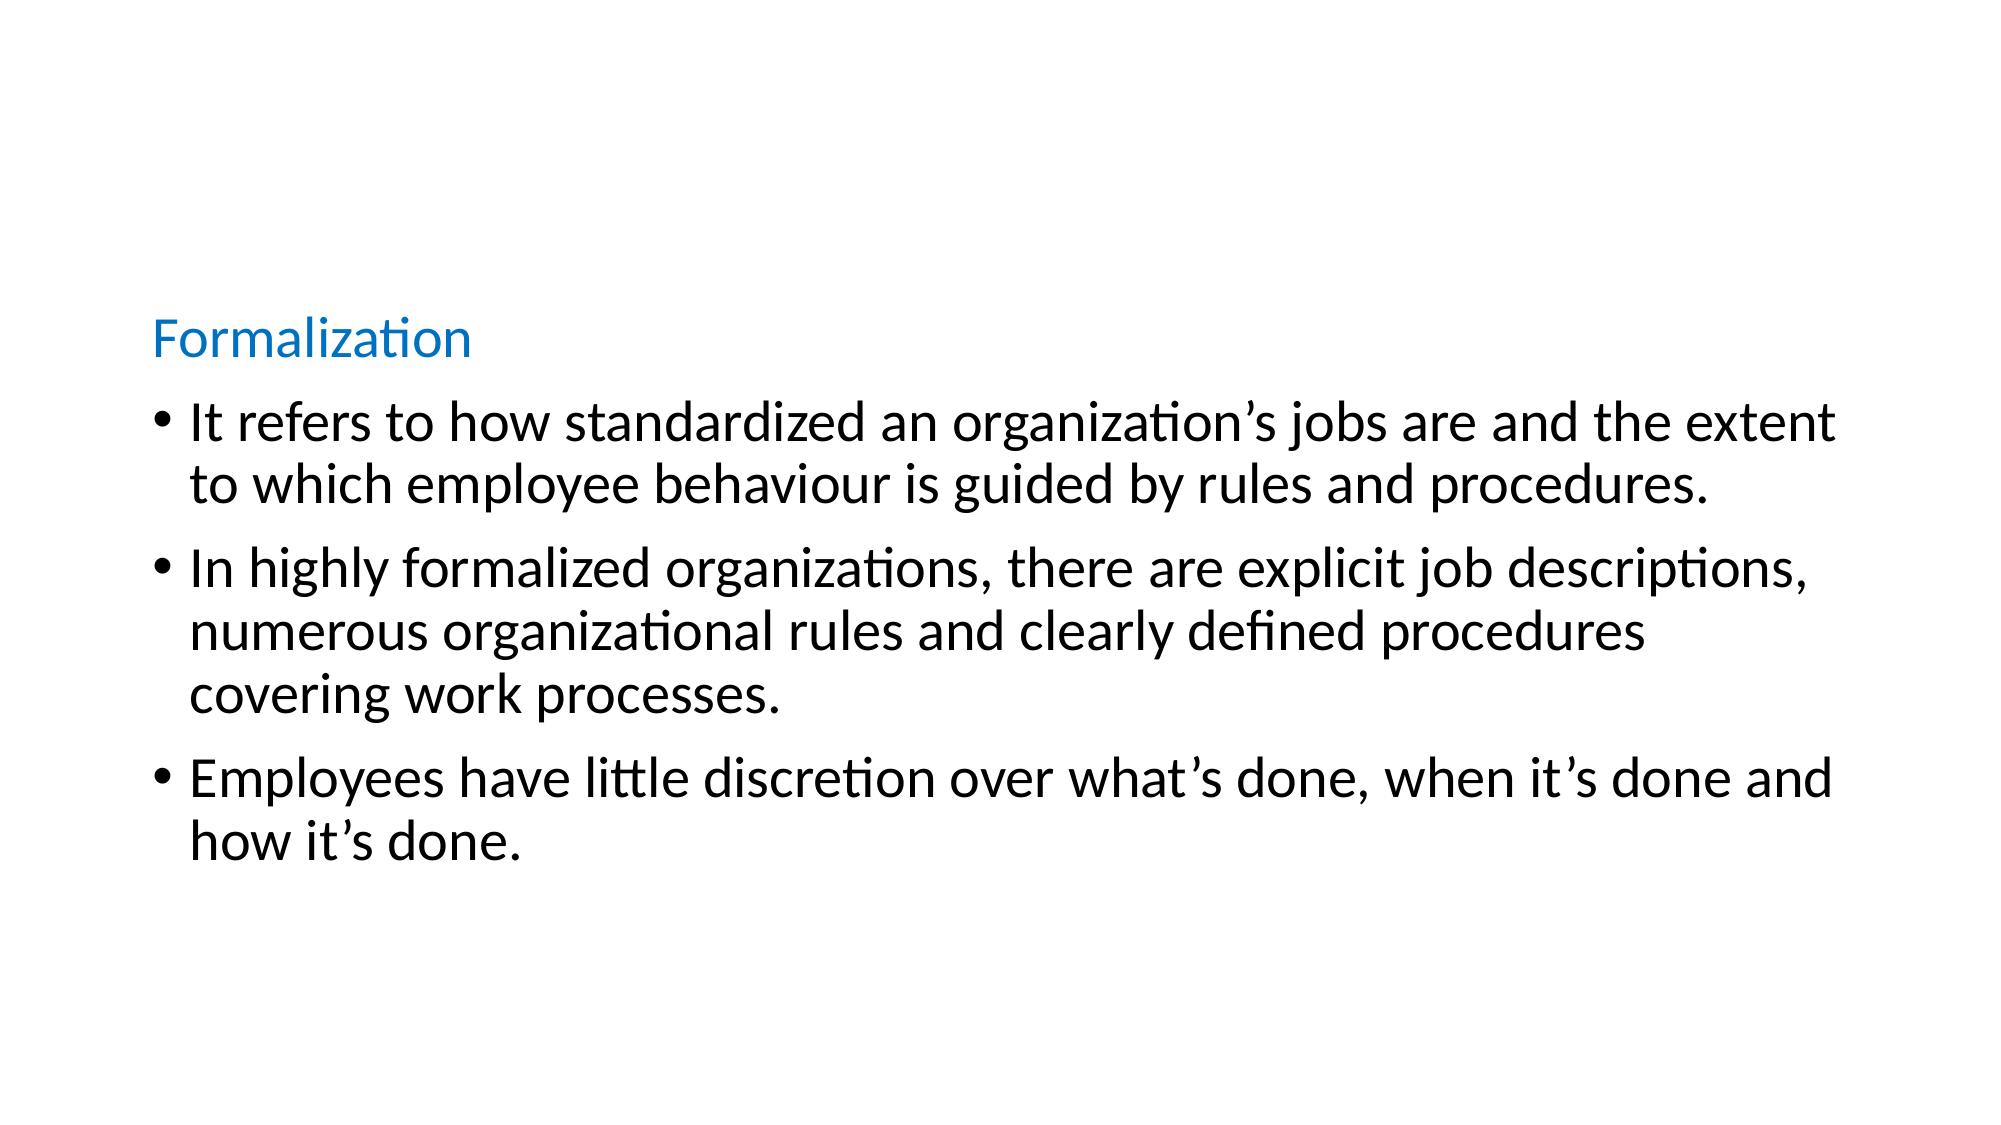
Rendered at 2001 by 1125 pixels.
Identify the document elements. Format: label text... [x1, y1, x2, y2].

list Formalization It refers to how standardized an organization’s jobs are and the extent to which employee behaviour is guided by rules and procedures. In highly formalized organizations, there are explicit job descriptions, numerous organizational rules and clearly defined procedures covering work processes. Employees have little discretion over what’s done, when it’s done and how it’s done. [137, 299, 1863, 1014]
